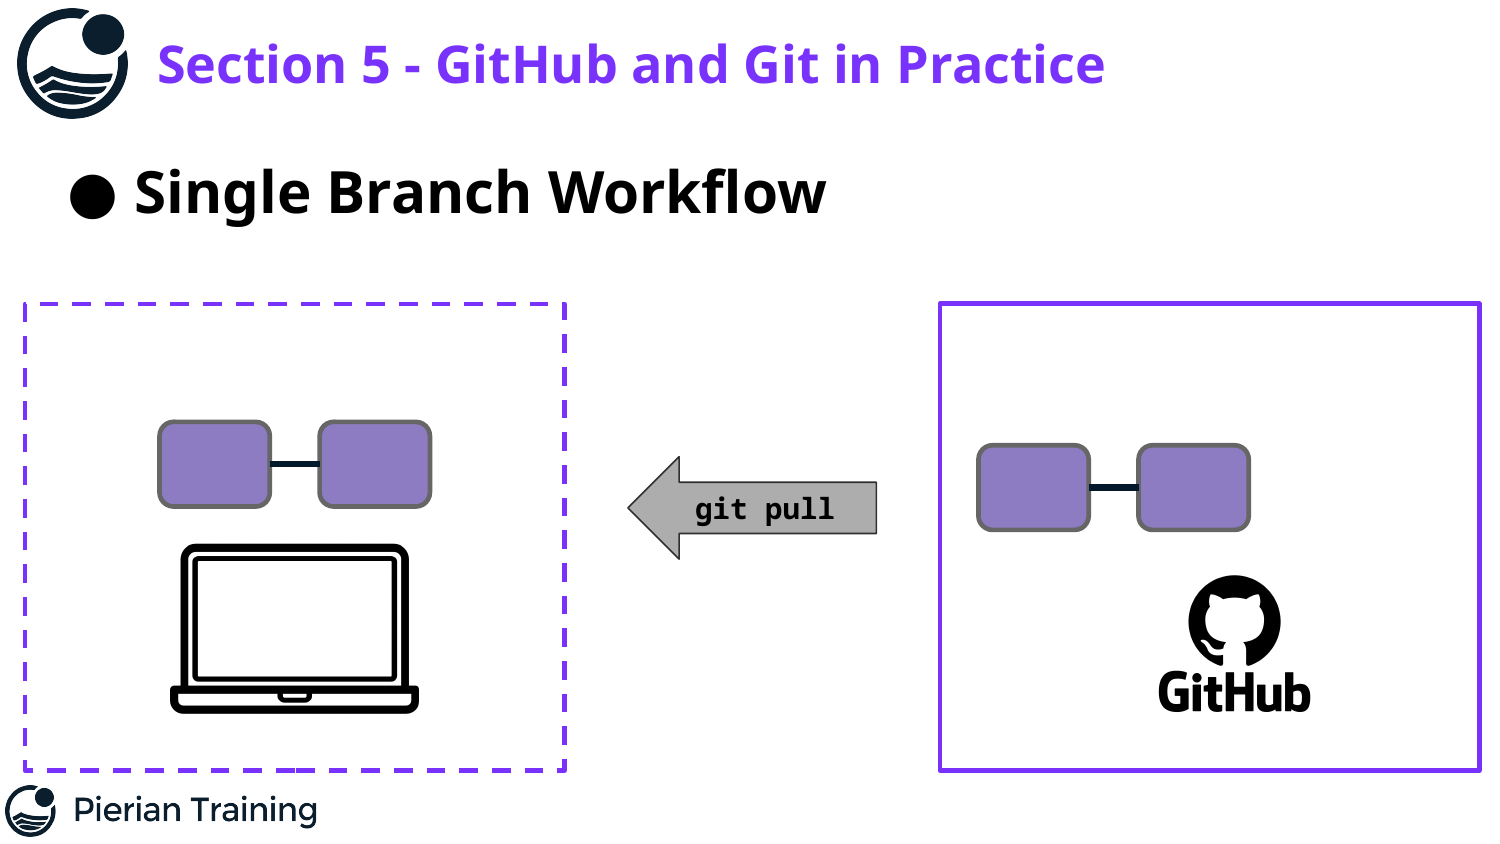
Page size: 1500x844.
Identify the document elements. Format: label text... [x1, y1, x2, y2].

text_box [940, 303, 1480, 771]
picture [16, 8, 128, 120]
picture [170, 504, 420, 754]
picture [1109, 573, 1359, 715]
text_box [978, 445, 1089, 530]
text_box Section 5 - GitHub and Git in Practice [142, 16, 1432, 110]
text_box Single Branch Workflow [44, 140, 1432, 311]
text_box git pull [627, 456, 877, 560]
text_box [159, 421, 270, 505]
text_box [25, 303, 565, 771]
picture [4, 785, 318, 837]
text_box [1138, 445, 1249, 530]
text_box [319, 421, 430, 506]
